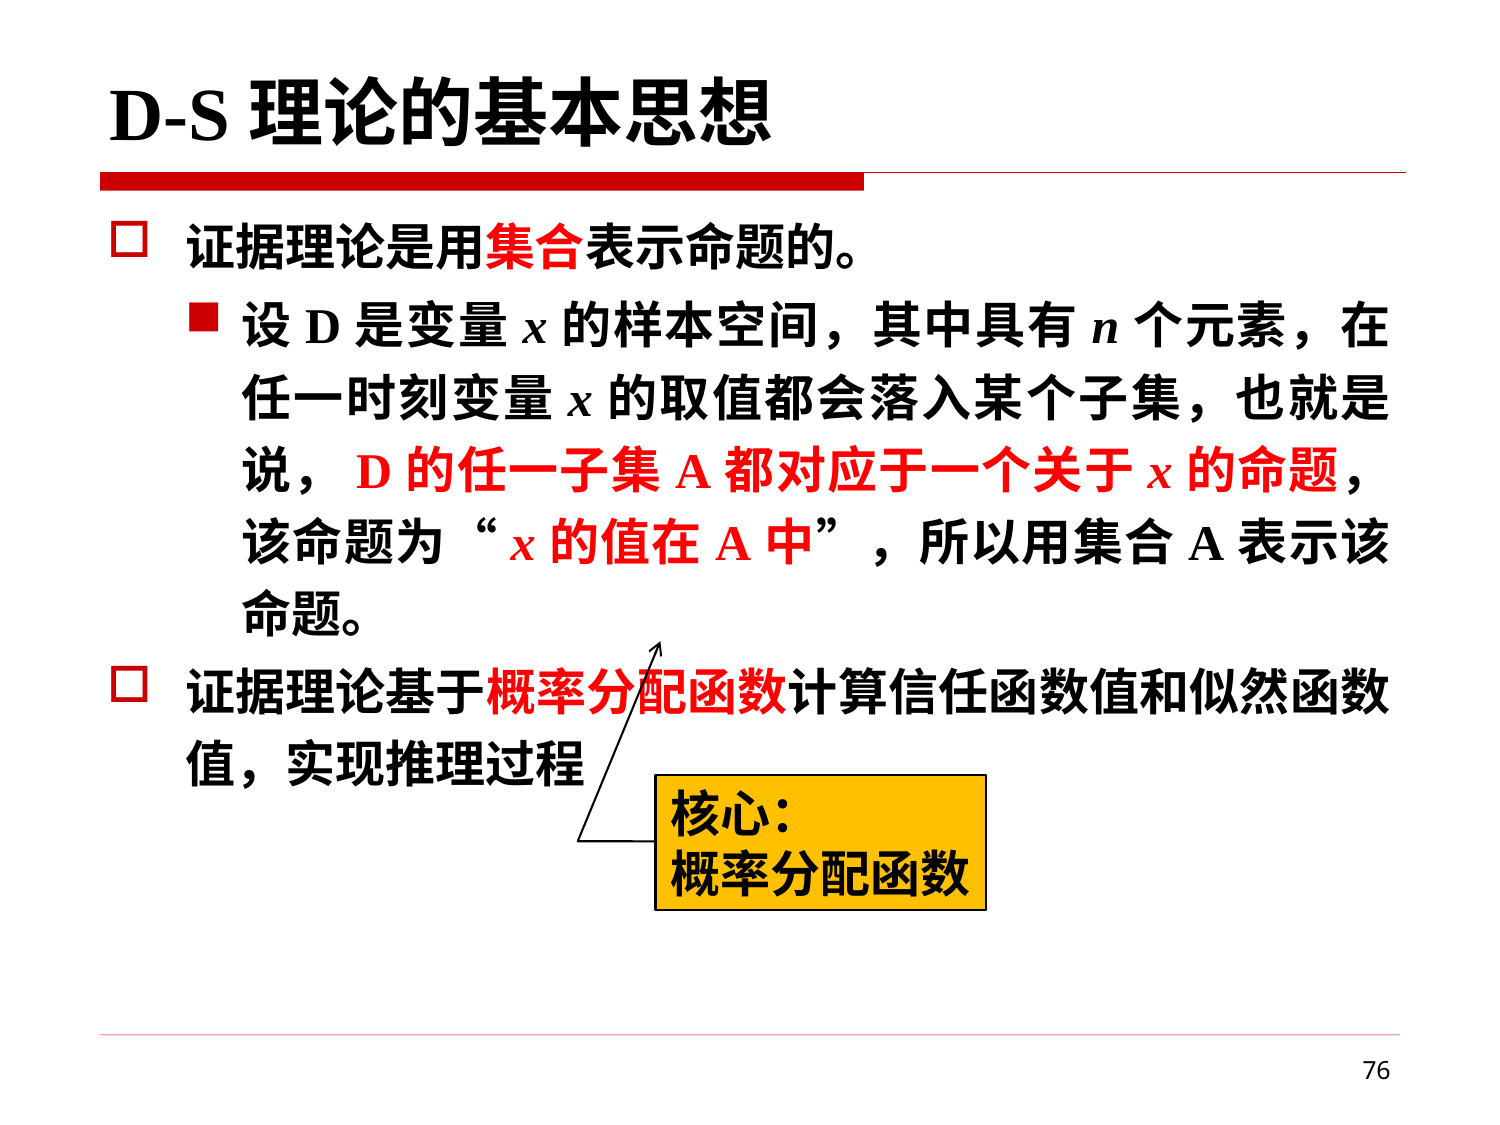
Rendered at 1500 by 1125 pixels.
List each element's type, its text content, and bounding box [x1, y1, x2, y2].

slide_number 76 [1257, 1046, 1406, 1103]
text_box 核心： 概率分配函数 [655, 775, 987, 911]
text_box 核心： 概率分配函数 [577, 641, 662, 842]
title D-S理论的基本思想 [94, 28, 1407, 164]
list 证据理论是用集合表示命题的。 设D是变量x的样本空间，其中具有n个元素，在任一时刻变量x的取值都会落入某个子集，也就是说，D的任一子集A都对应于一个关于x的命题，该命题为“x的值在A中”，所以用集合A表示该命题。 证据理论基于概率分配函数计算信任函数值和似然函数值，实现推理过程 [92, 196, 1406, 1024]
